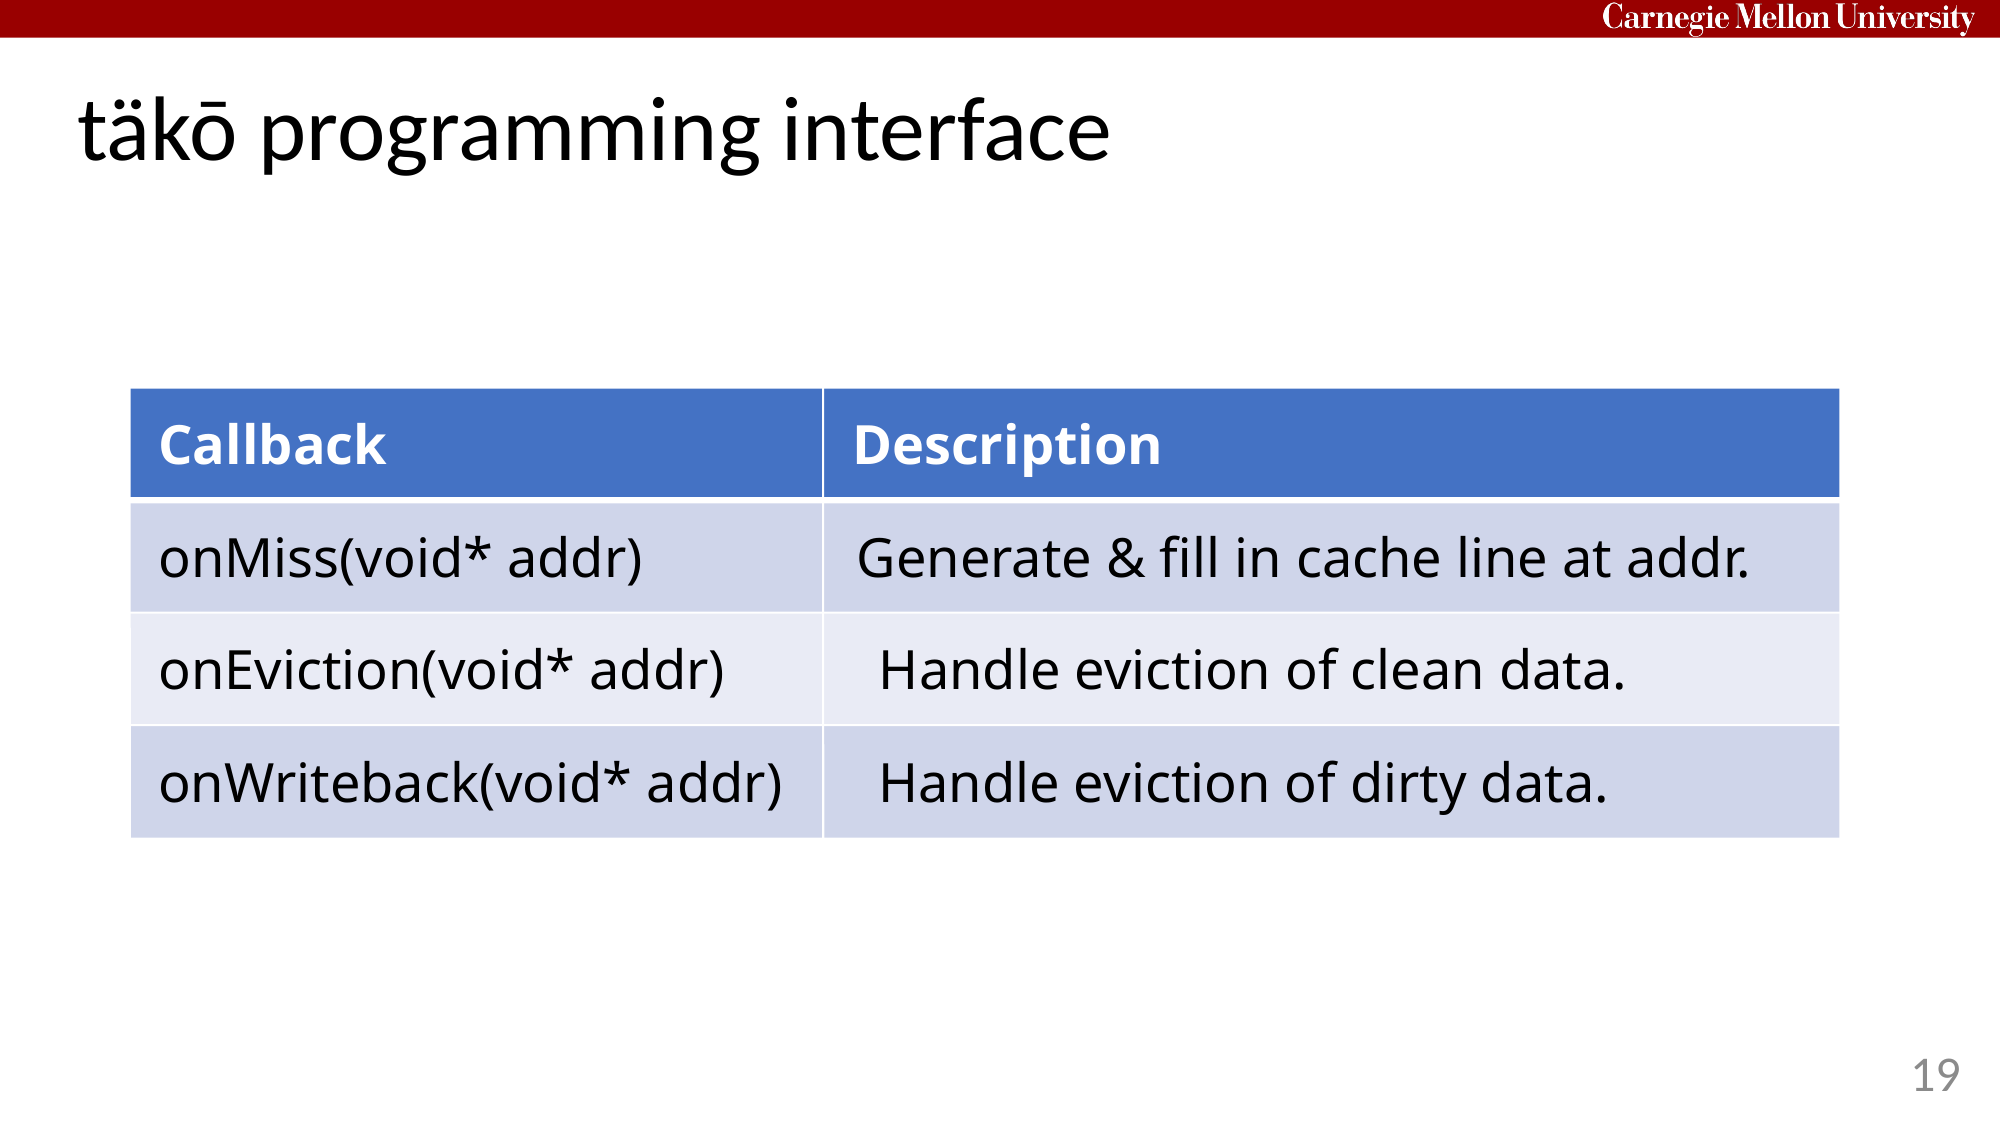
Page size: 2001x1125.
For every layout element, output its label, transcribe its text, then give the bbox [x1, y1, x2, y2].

text_box [128, 385, 1845, 840]
text_box [130, 501, 823, 612]
text_box [824, 501, 1840, 612]
text_box onWriteback(void* addr) [158, 747, 784, 813]
text_box [130, 613, 823, 725]
text_box [130, 726, 823, 838]
text_box Callback [158, 410, 388, 476]
text_box Handle eviction of dirty data. [878, 747, 1611, 813]
text_box Description [852, 410, 1165, 476]
text_box Generate & fill in cache line at addr. [856, 522, 1767, 588]
text_box onMiss(void* addr) [158, 522, 644, 588]
text_box [130, 388, 823, 500]
text_box [824, 388, 1840, 500]
text_box onEviction(void* addr) [158, 635, 726, 701]
text_box [824, 613, 1840, 725]
text_box [824, 726, 1840, 838]
title täkō programming interface [62, 67, 1938, 195]
slide_number 19 [1813, 1041, 1976, 1102]
text_box Handle eviction of clean data. [879, 635, 1629, 701]
